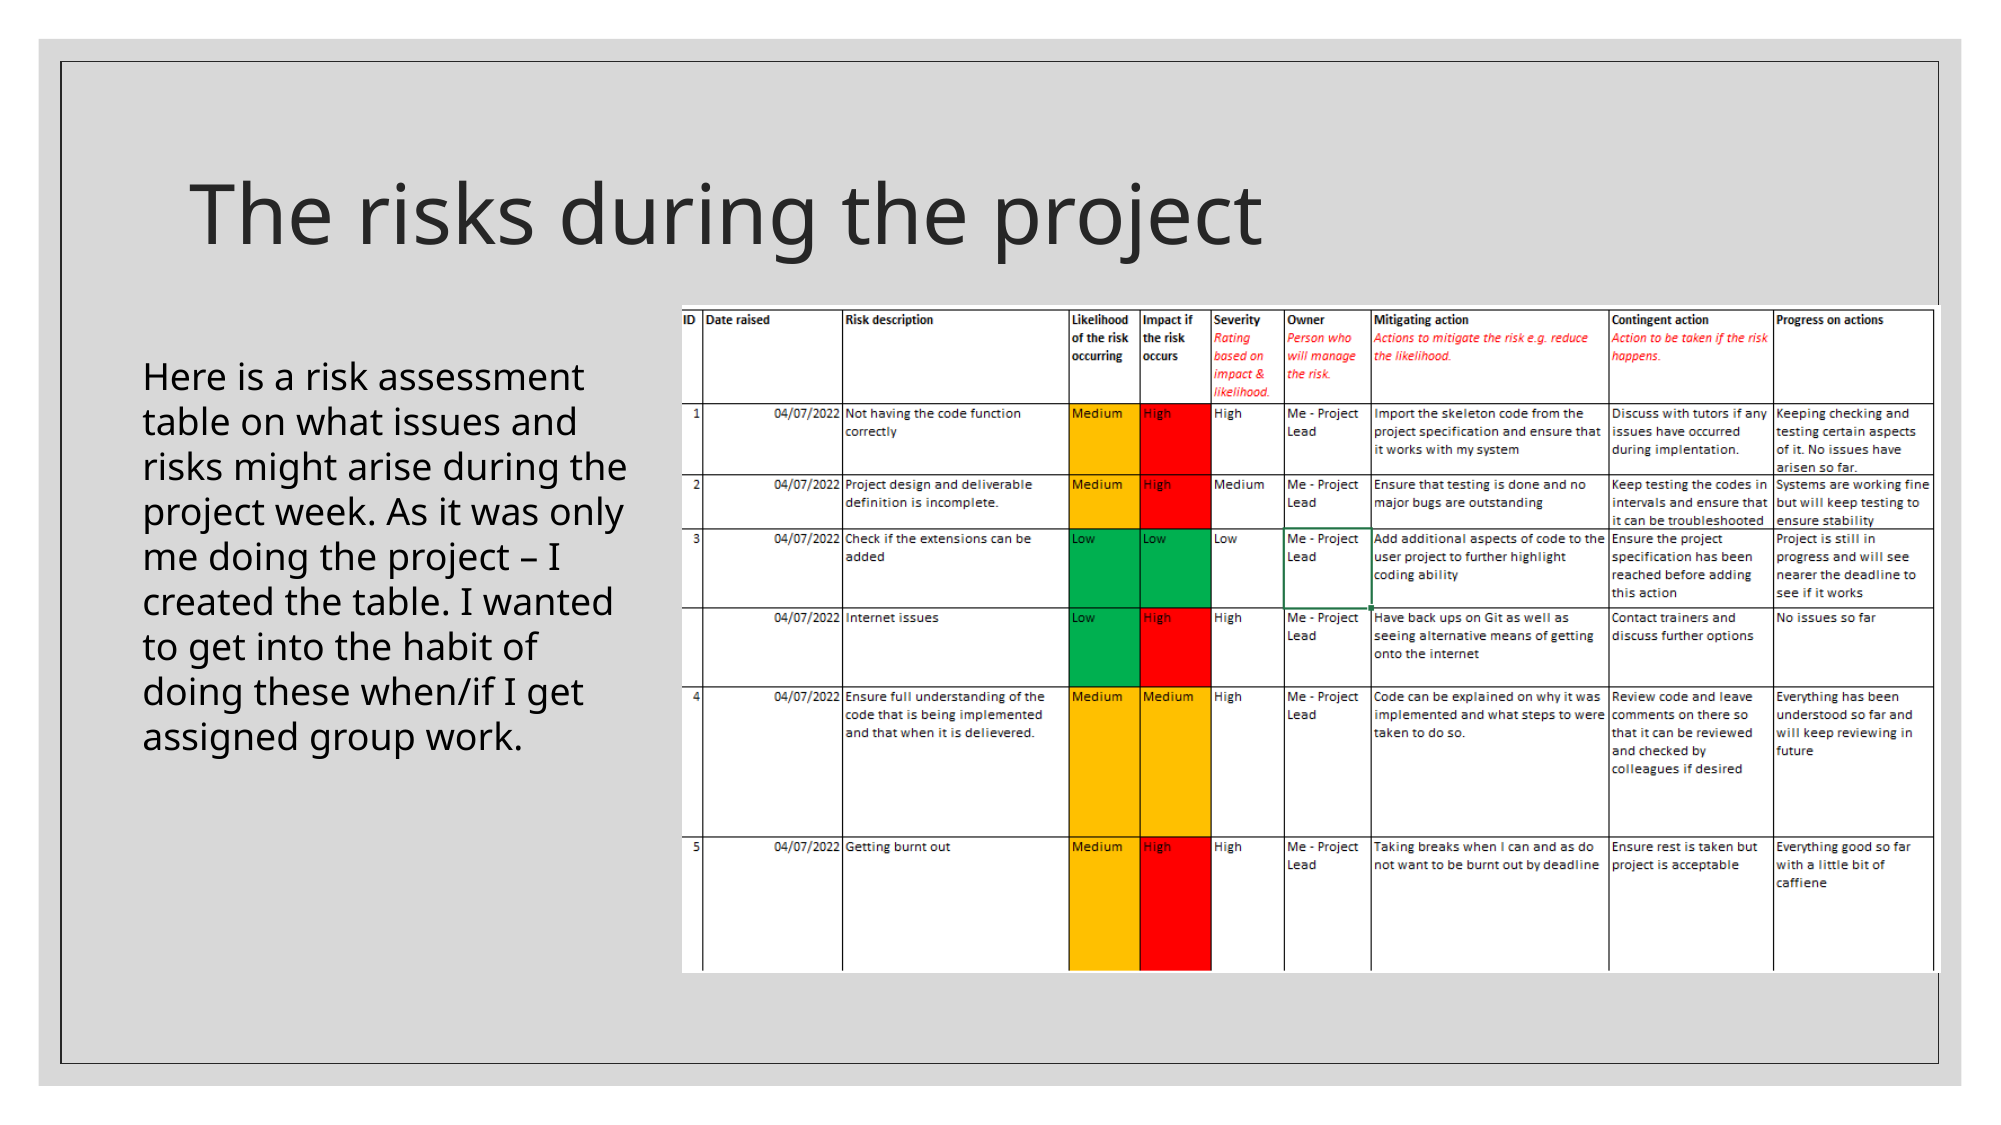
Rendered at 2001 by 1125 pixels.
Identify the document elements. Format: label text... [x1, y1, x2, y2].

title The risks during the project [174, 105, 1825, 331]
text_box Here is a risk assessment table on what issues and risks might arise during the project week. As it was only me doing the project – I created the table. I wanted to get into the habit of doing these when/if I get assigned group work. [127, 346, 660, 766]
picture [682, 305, 1941, 973]
